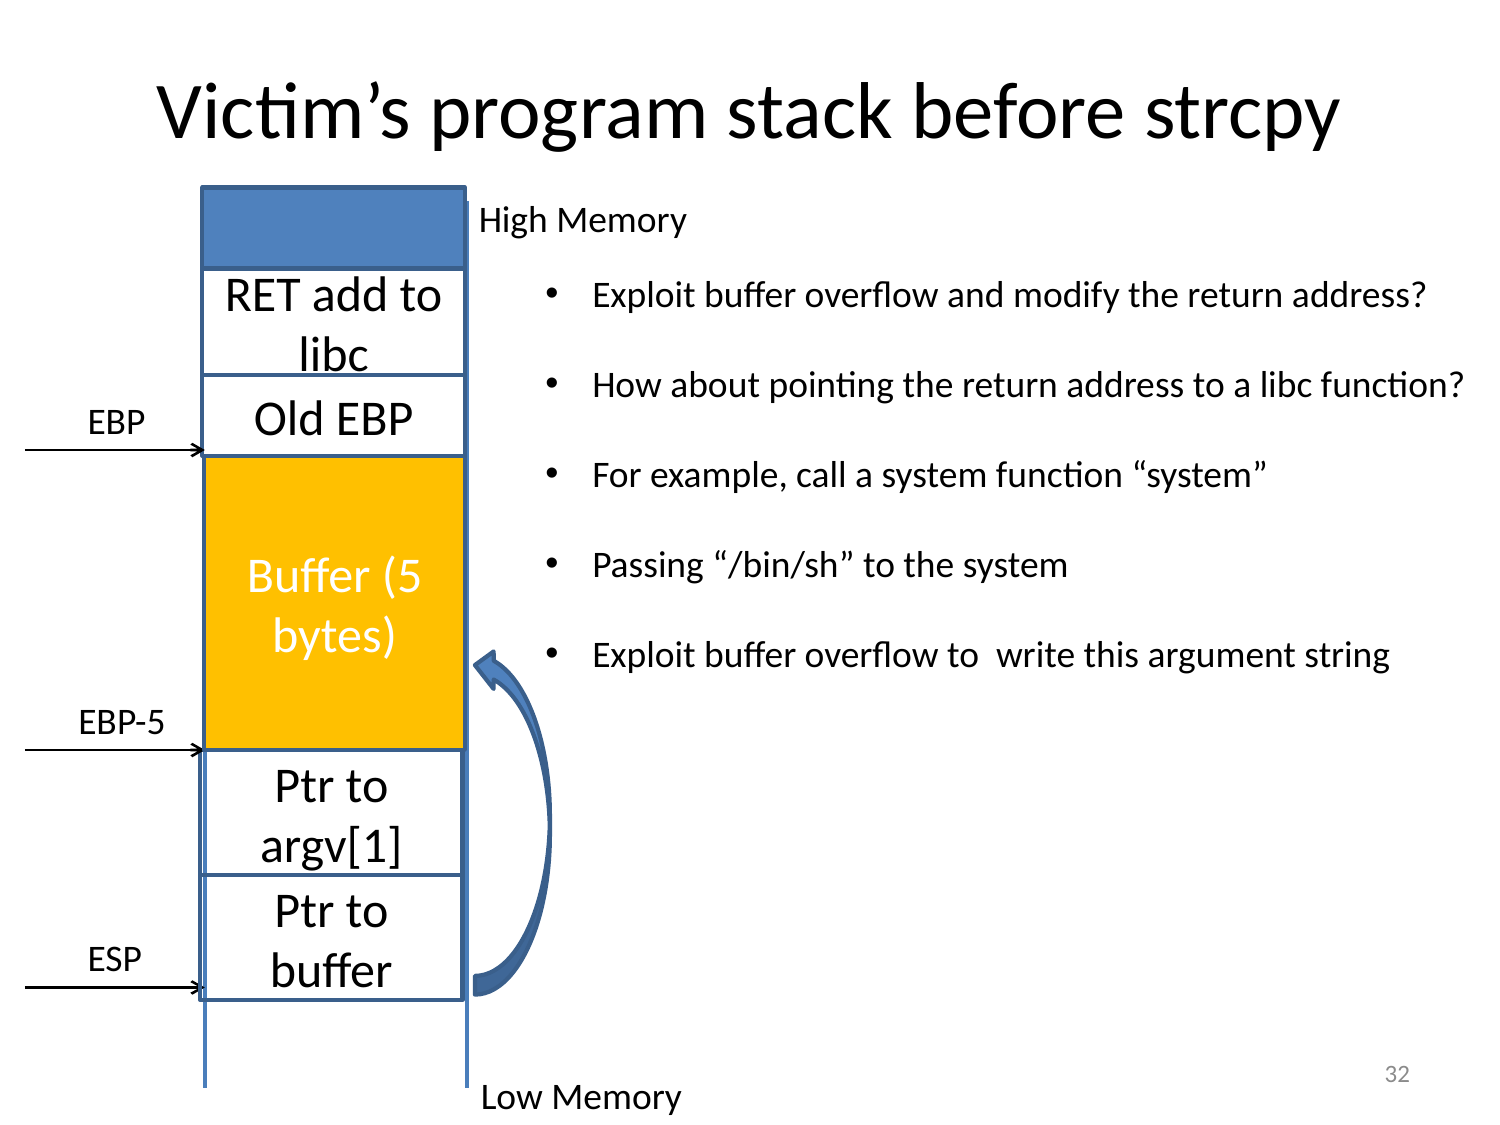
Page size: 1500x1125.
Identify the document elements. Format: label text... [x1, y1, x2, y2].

text_box High Memory [467, 187, 703, 248]
text_box Ptr to argv[1] [209, 752, 462, 873]
text_box Exploit buffer overflow and modify the return address? How about pointing the return address to a libc function? For example, call a system function “system” Passing “/bin/sh” to the system Exploit buffer overflow to write this argument string [530, 262, 1482, 683]
text_box Buffer (5 bytes) [209, 454, 462, 752]
text_box [200, 185, 467, 266]
text_box EBP [72, 389, 161, 449]
text_box EBP-5 [63, 689, 181, 749]
text_box RET add to libc [209, 266, 462, 373]
text_box [472, 649, 553, 997]
text_box Ptr to buffer [209, 873, 462, 1002]
slide_number 32 [1074, 1042, 1425, 1103]
text_box Low Memory [466, 1064, 698, 1125]
text_box Old EBP [209, 373, 462, 454]
title Victim’s program stack before strcpy [75, 12, 1425, 200]
text_box ESP [72, 926, 157, 986]
